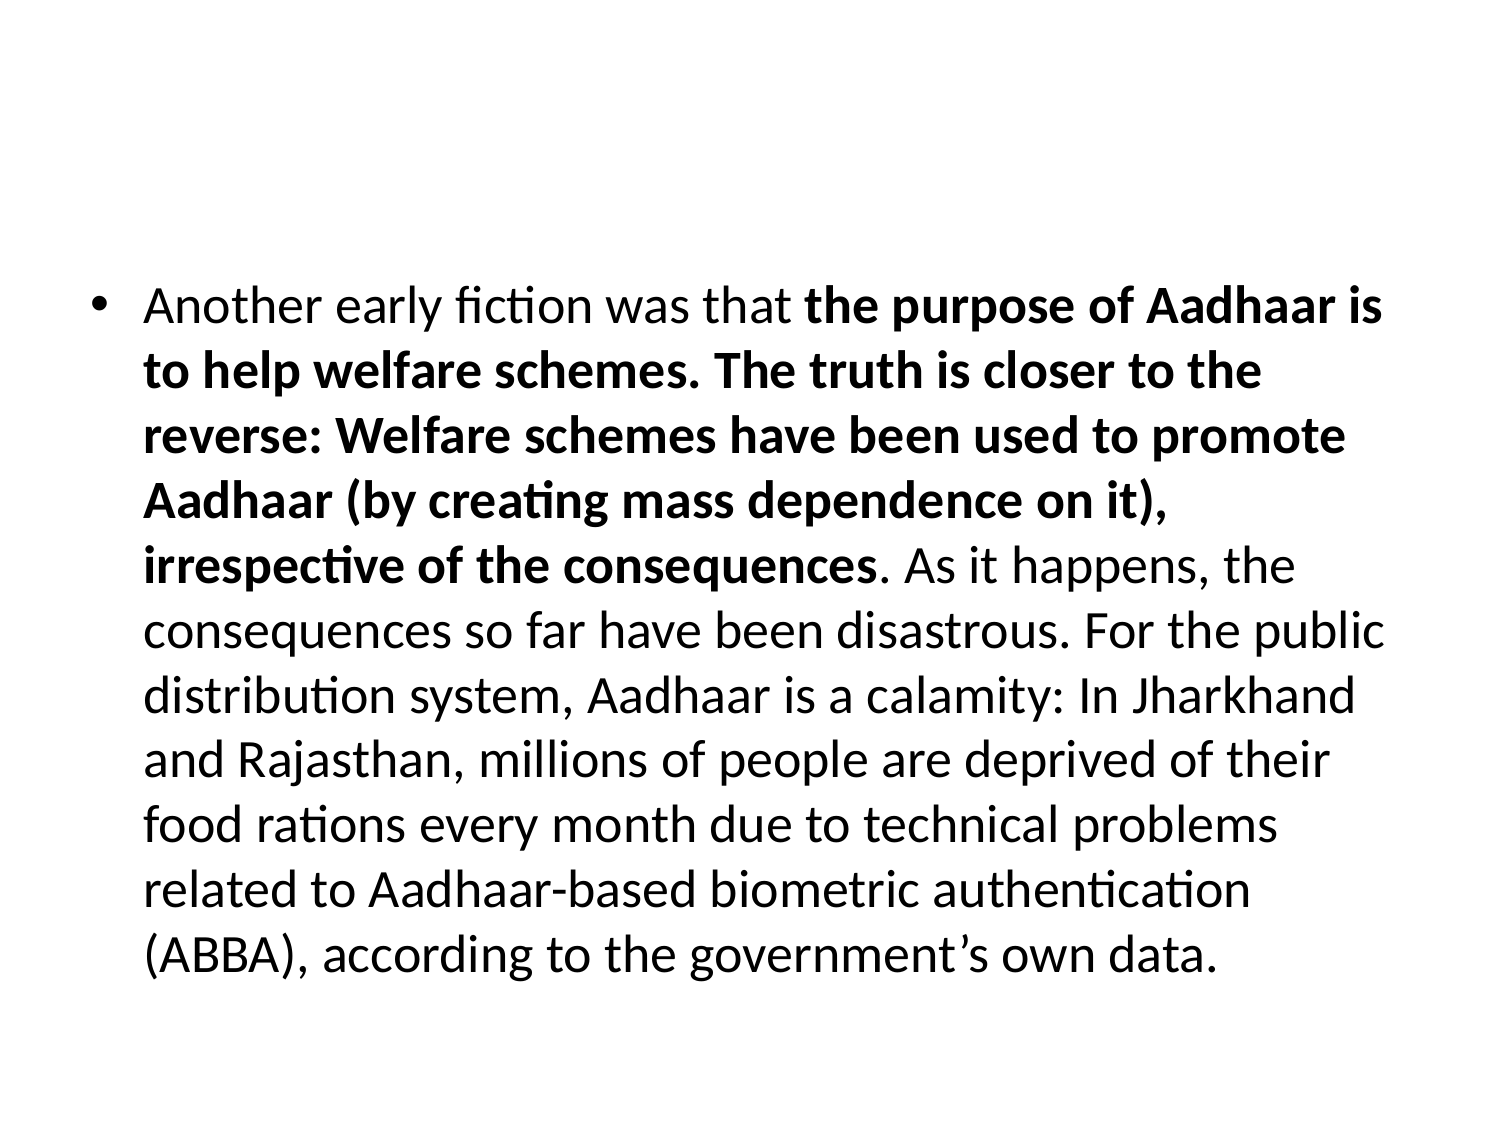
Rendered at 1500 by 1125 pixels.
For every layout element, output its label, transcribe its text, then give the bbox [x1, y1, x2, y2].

list Another early fiction was that the purpose of Aadhaar is to help welfare schemes. The truth is closer to the reverse: Welfare schemes have been used to promote Aadhaar (by creating mass dependence on it), irrespective of the consequences. As it happens, the consequences so far have been disastrous. For the public distribution system, Aadhaar is a calamity: In Jharkhand and Rajasthan, millions of people are deprived of their food rations every month due to technical problems related to Aadhaar-based biometric authentication (ABBA), according to the government’s own data. [75, 262, 1425, 1005]
